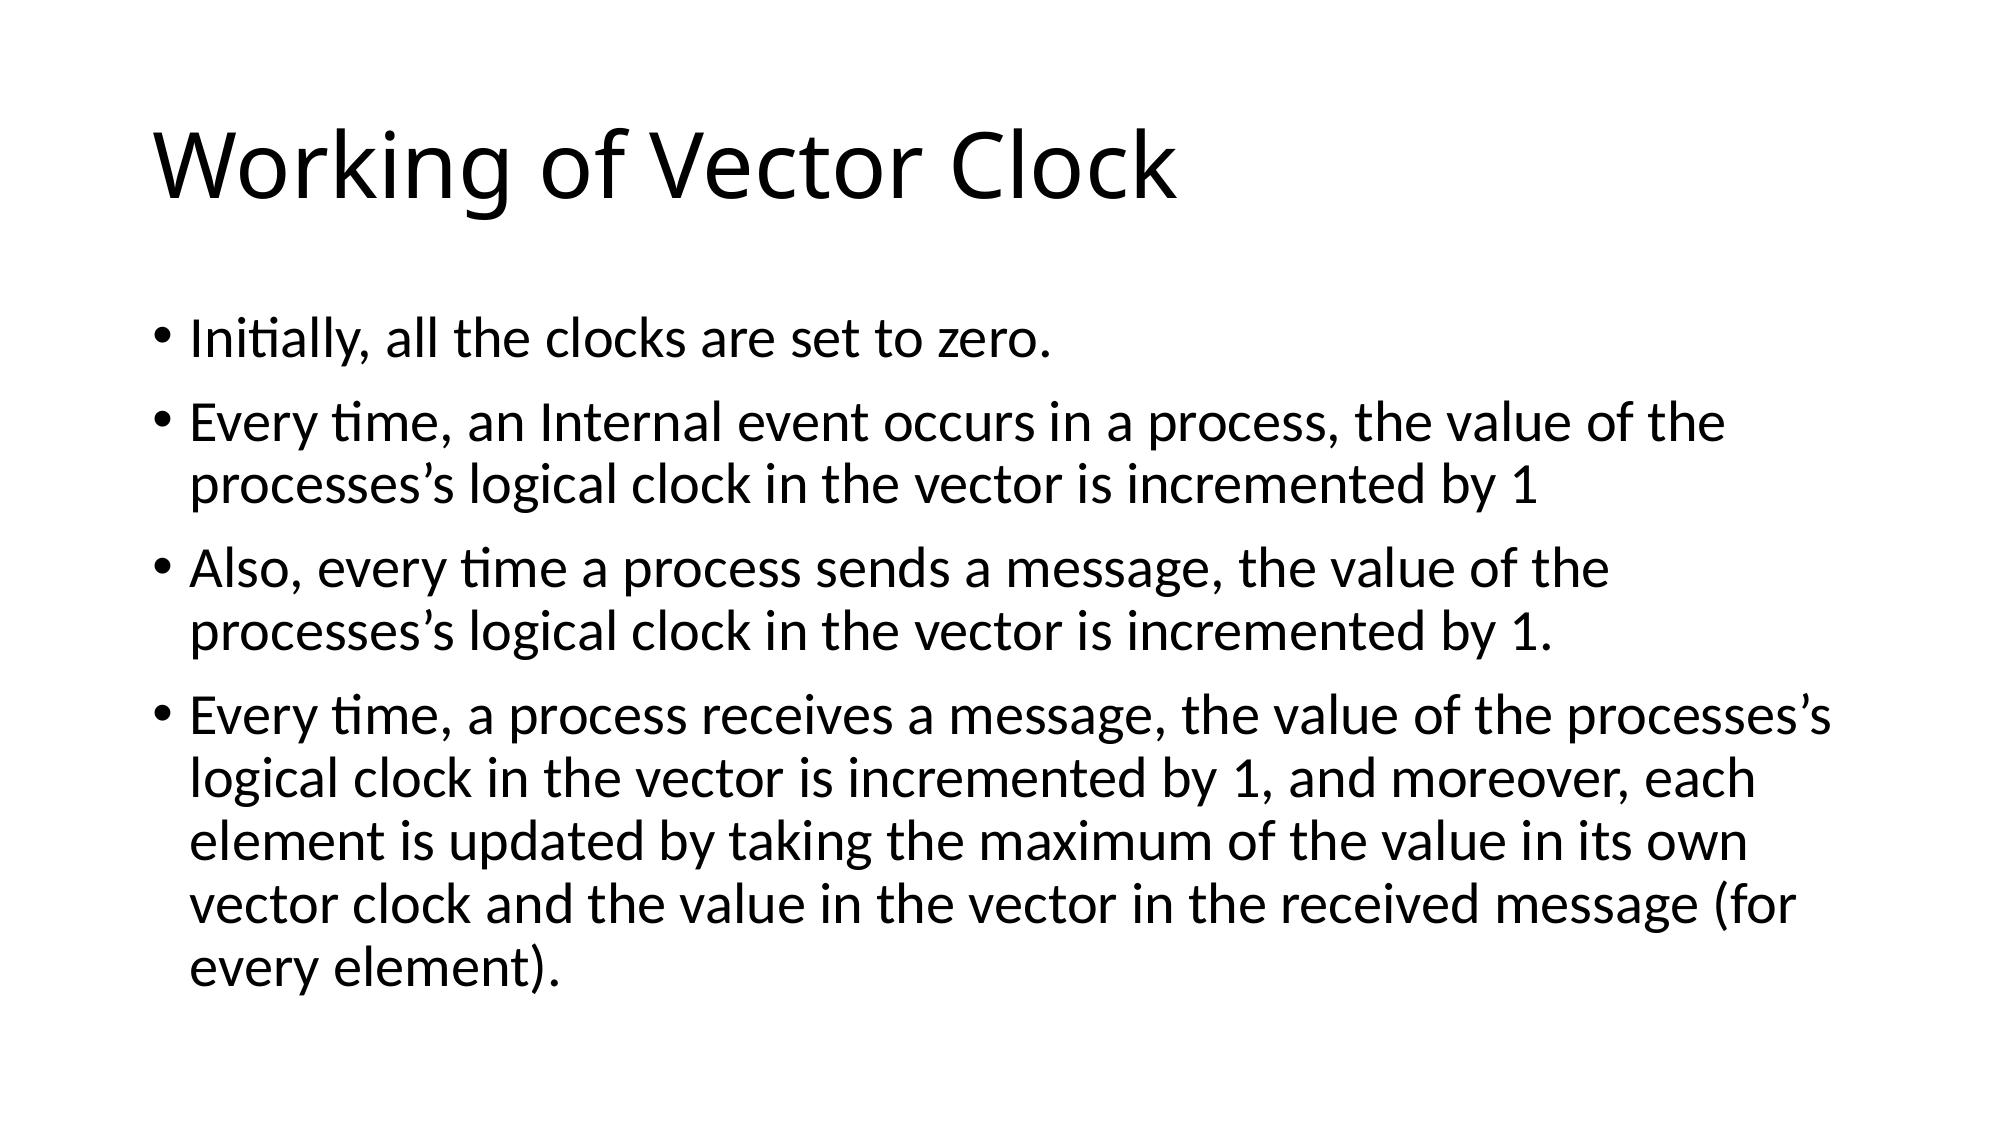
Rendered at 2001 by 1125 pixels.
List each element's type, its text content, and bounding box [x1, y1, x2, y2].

title Working of Vector Clock [137, 59, 1863, 278]
list Initially, all the clocks are set to zero. Every time, an Internal event occurs in a process, the value of the processes’s logical clock in the vector is incremented by 1 Also, every time a process sends a message, the value of the processes’s logical clock in the vector is incremented by 1. Every time, a process receives a message, the value of the processes’s logical clock in the vector is incremented by 1, and moreover, each element is updated by taking the maximum of the value in its own vector clock and the value in the vector in the received message (for every element). [137, 299, 1863, 1014]
